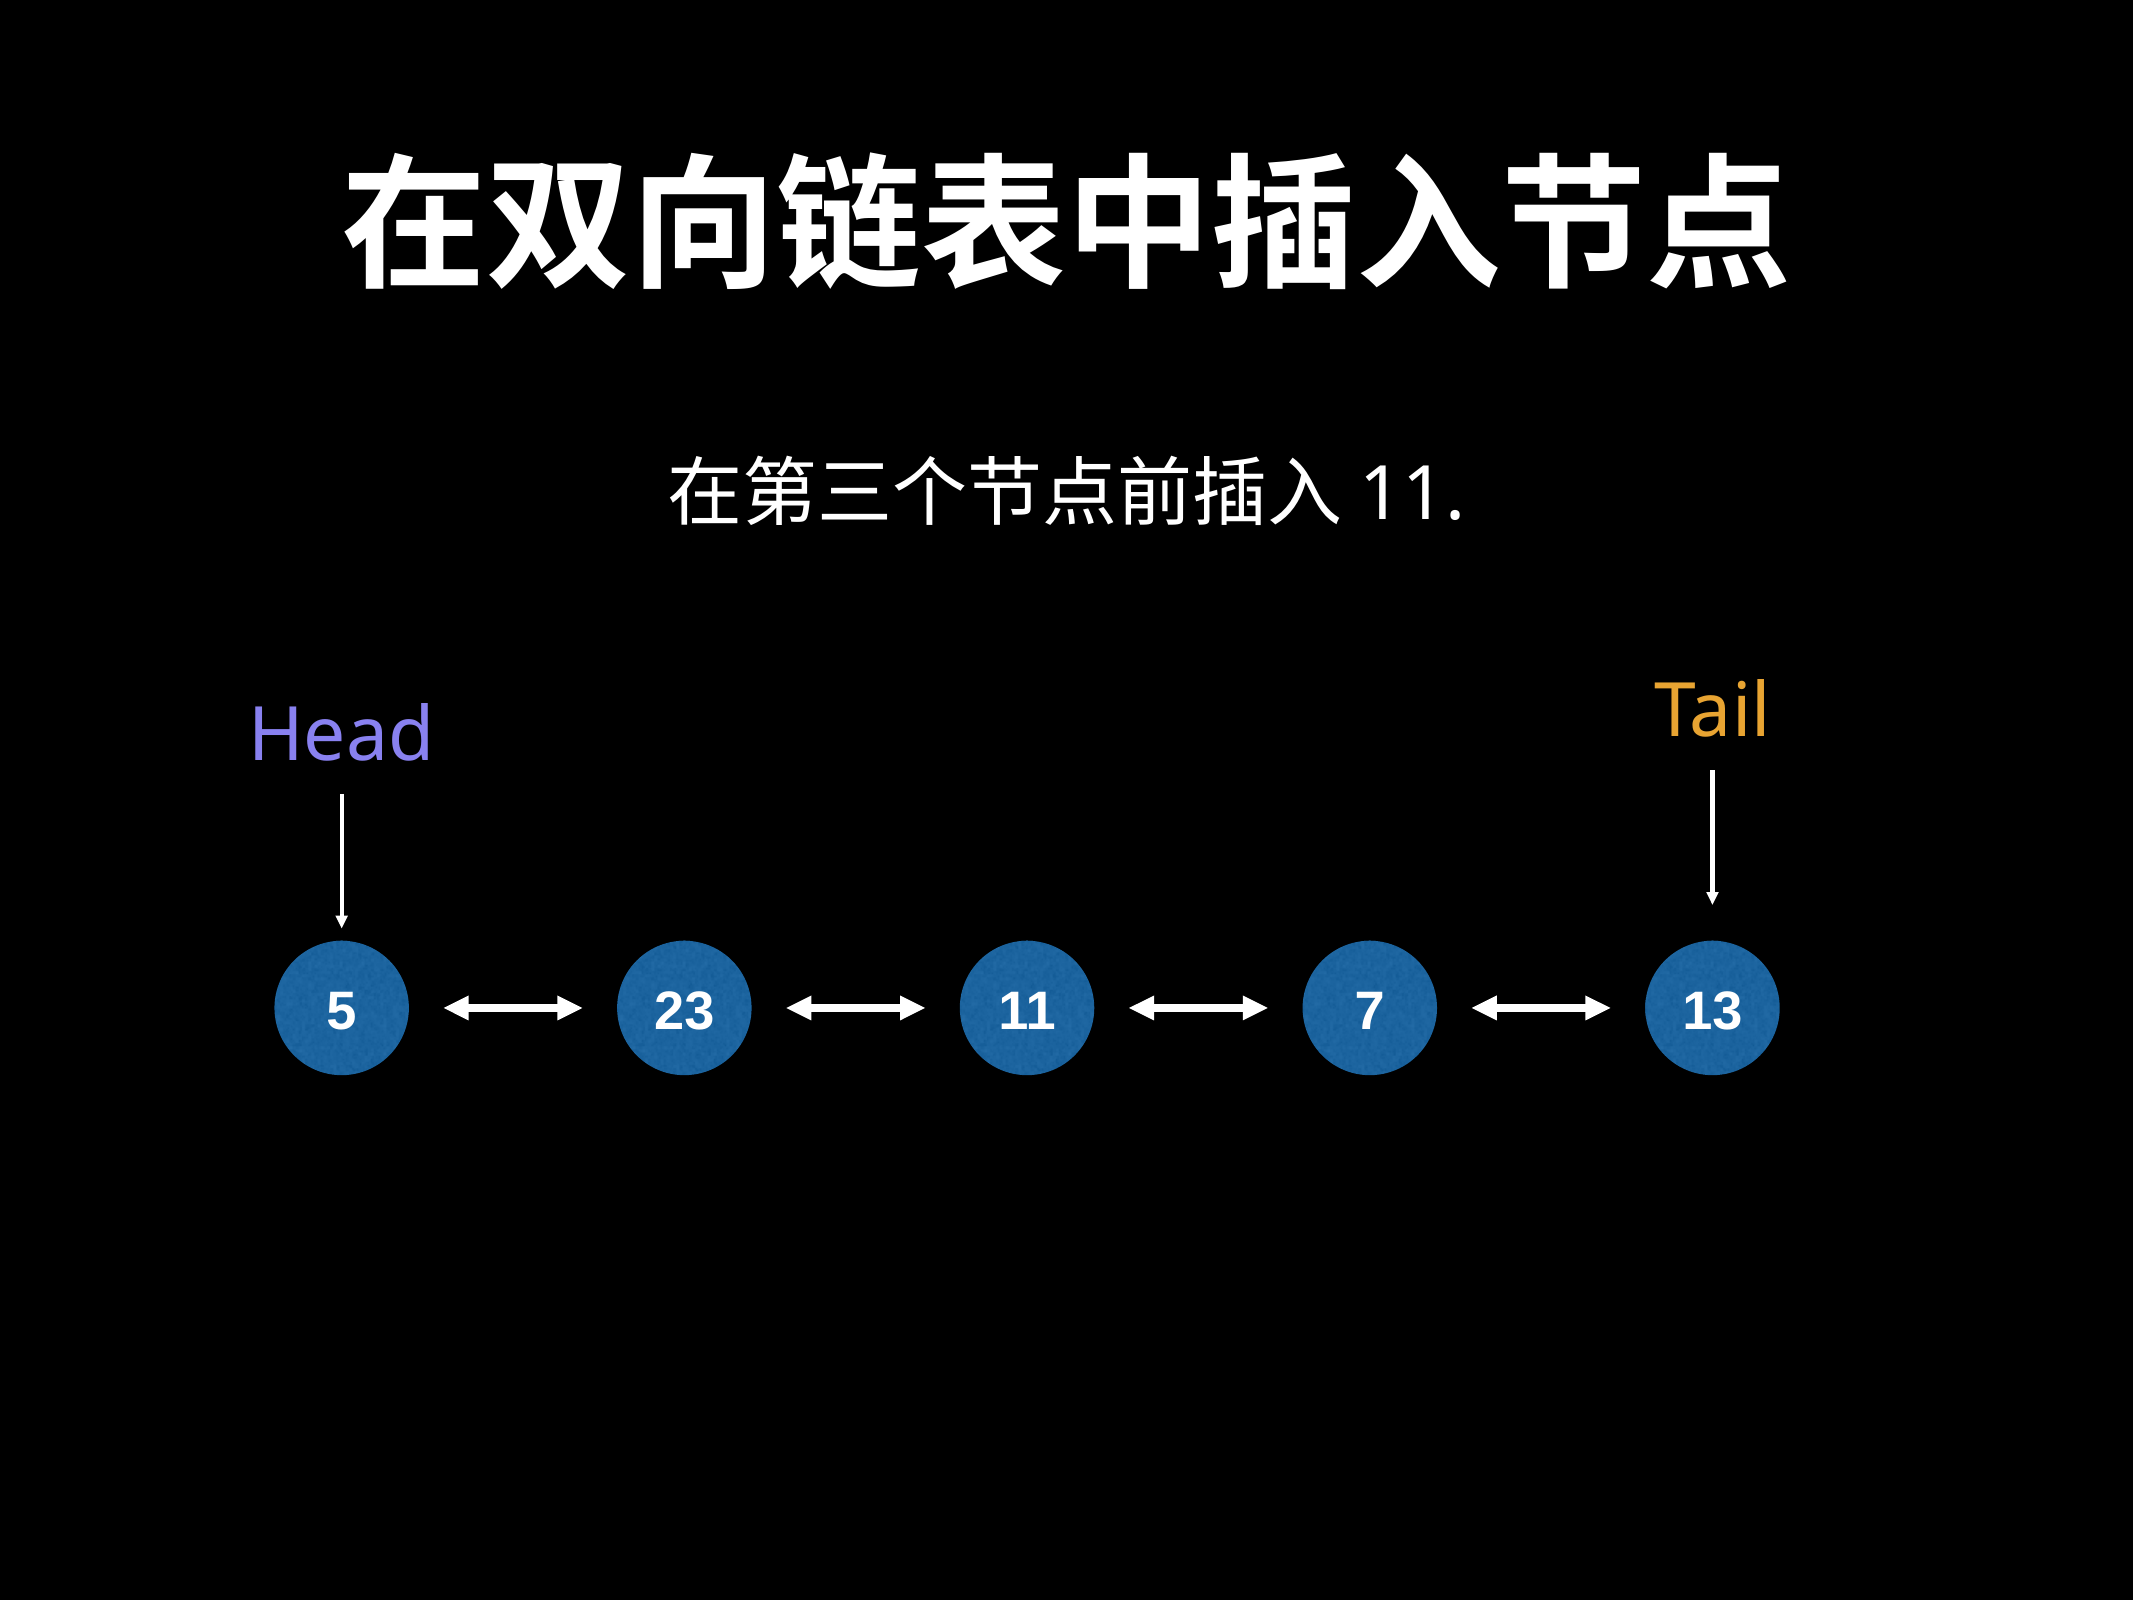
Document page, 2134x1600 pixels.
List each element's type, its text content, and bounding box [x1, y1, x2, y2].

text_box 在第三个节点前插入11. [658, 435, 1475, 543]
text_box [548, 1001, 583, 1015]
text_box Head [240, 677, 443, 784]
title 在双向链表中插入节点 [155, 41, 1978, 397]
text_box 13 [1645, 940, 1780, 1076]
text_box [335, 793, 348, 929]
text_box 7 [1302, 940, 1438, 1076]
text_box [891, 1001, 926, 1015]
text_box [1471, 1001, 1577, 1015]
text_box [443, 1001, 548, 1015]
text_box [786, 1001, 891, 1015]
text_box Tail [1645, 653, 1779, 761]
text_box [1129, 1001, 1234, 1015]
text_box [1577, 1001, 1611, 1015]
text_box 11 [959, 940, 1095, 1076]
text_box [1706, 770, 1719, 905]
text_box 23 [617, 940, 752, 1076]
text_box 5 [274, 940, 409, 1076]
text_box [1234, 1001, 1268, 1015]
